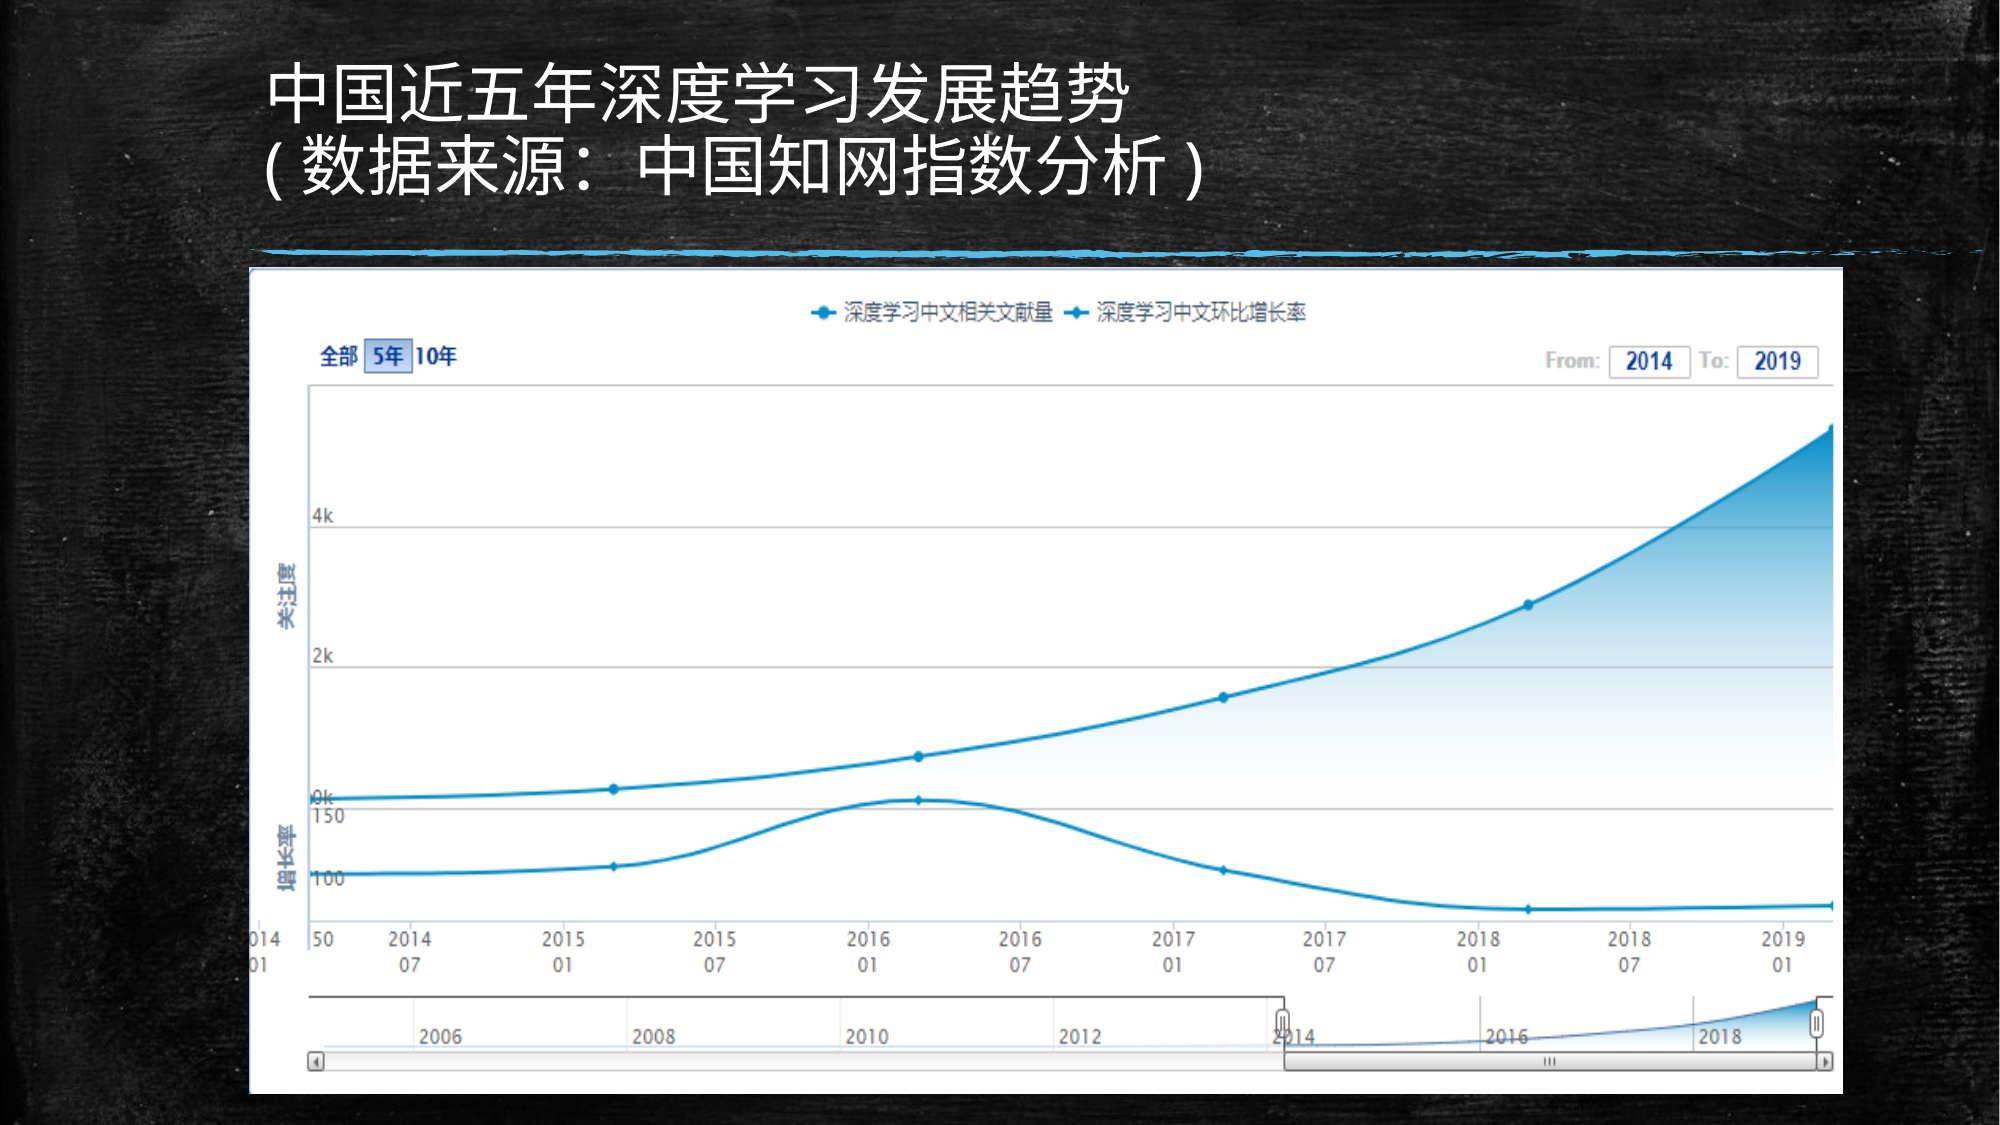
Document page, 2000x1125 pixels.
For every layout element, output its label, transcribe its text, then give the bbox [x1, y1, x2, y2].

title 中国近五年深度学习发展趋势 (数据来源：中国知网指数分析) [249, 45, 1750, 213]
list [249, 267, 1843, 1094]
